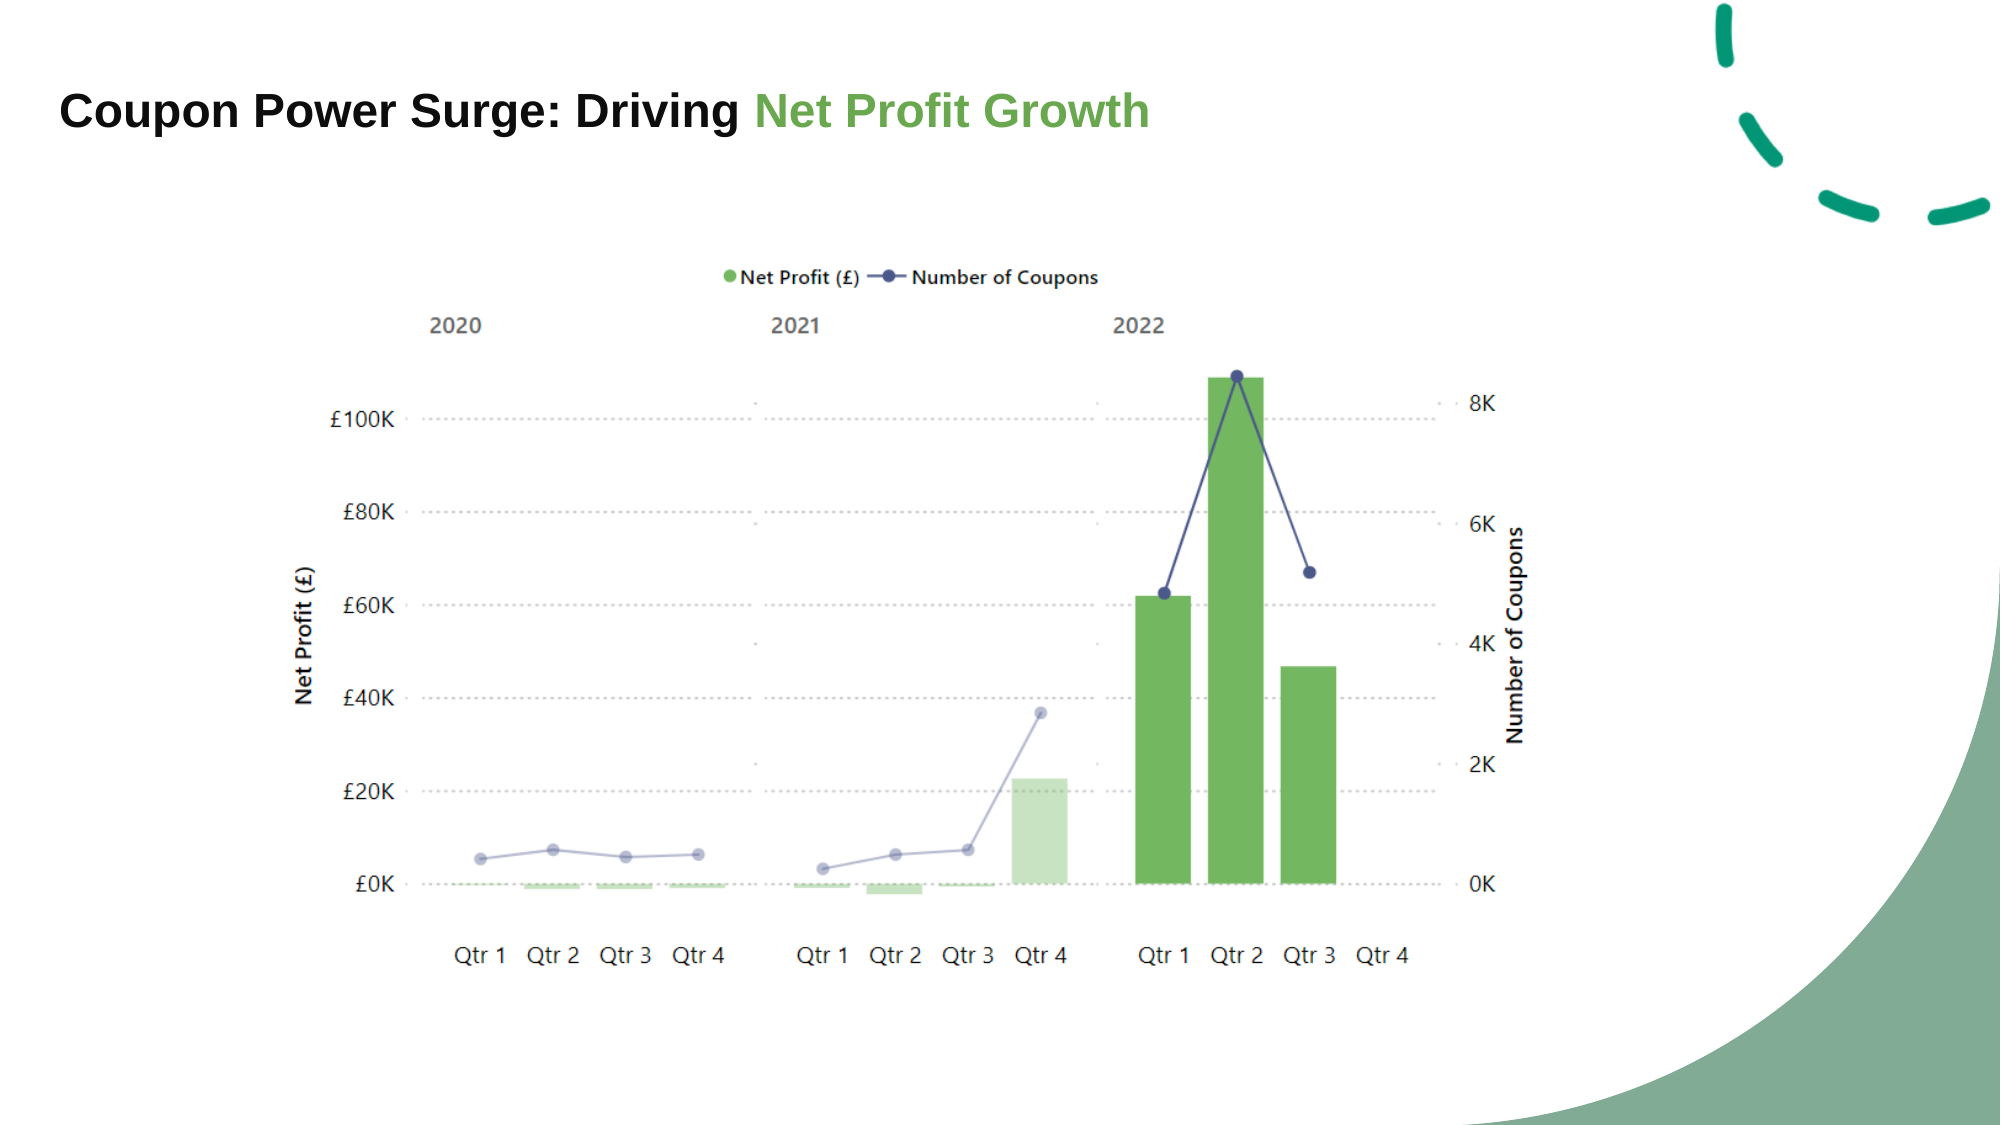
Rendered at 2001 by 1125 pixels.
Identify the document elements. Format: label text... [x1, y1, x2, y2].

picture [283, 241, 1547, 994]
title Coupon Power Surge: Driving Net Profit Growth [59, 42, 1688, 174]
picture [1693, 0, 2000, 226]
